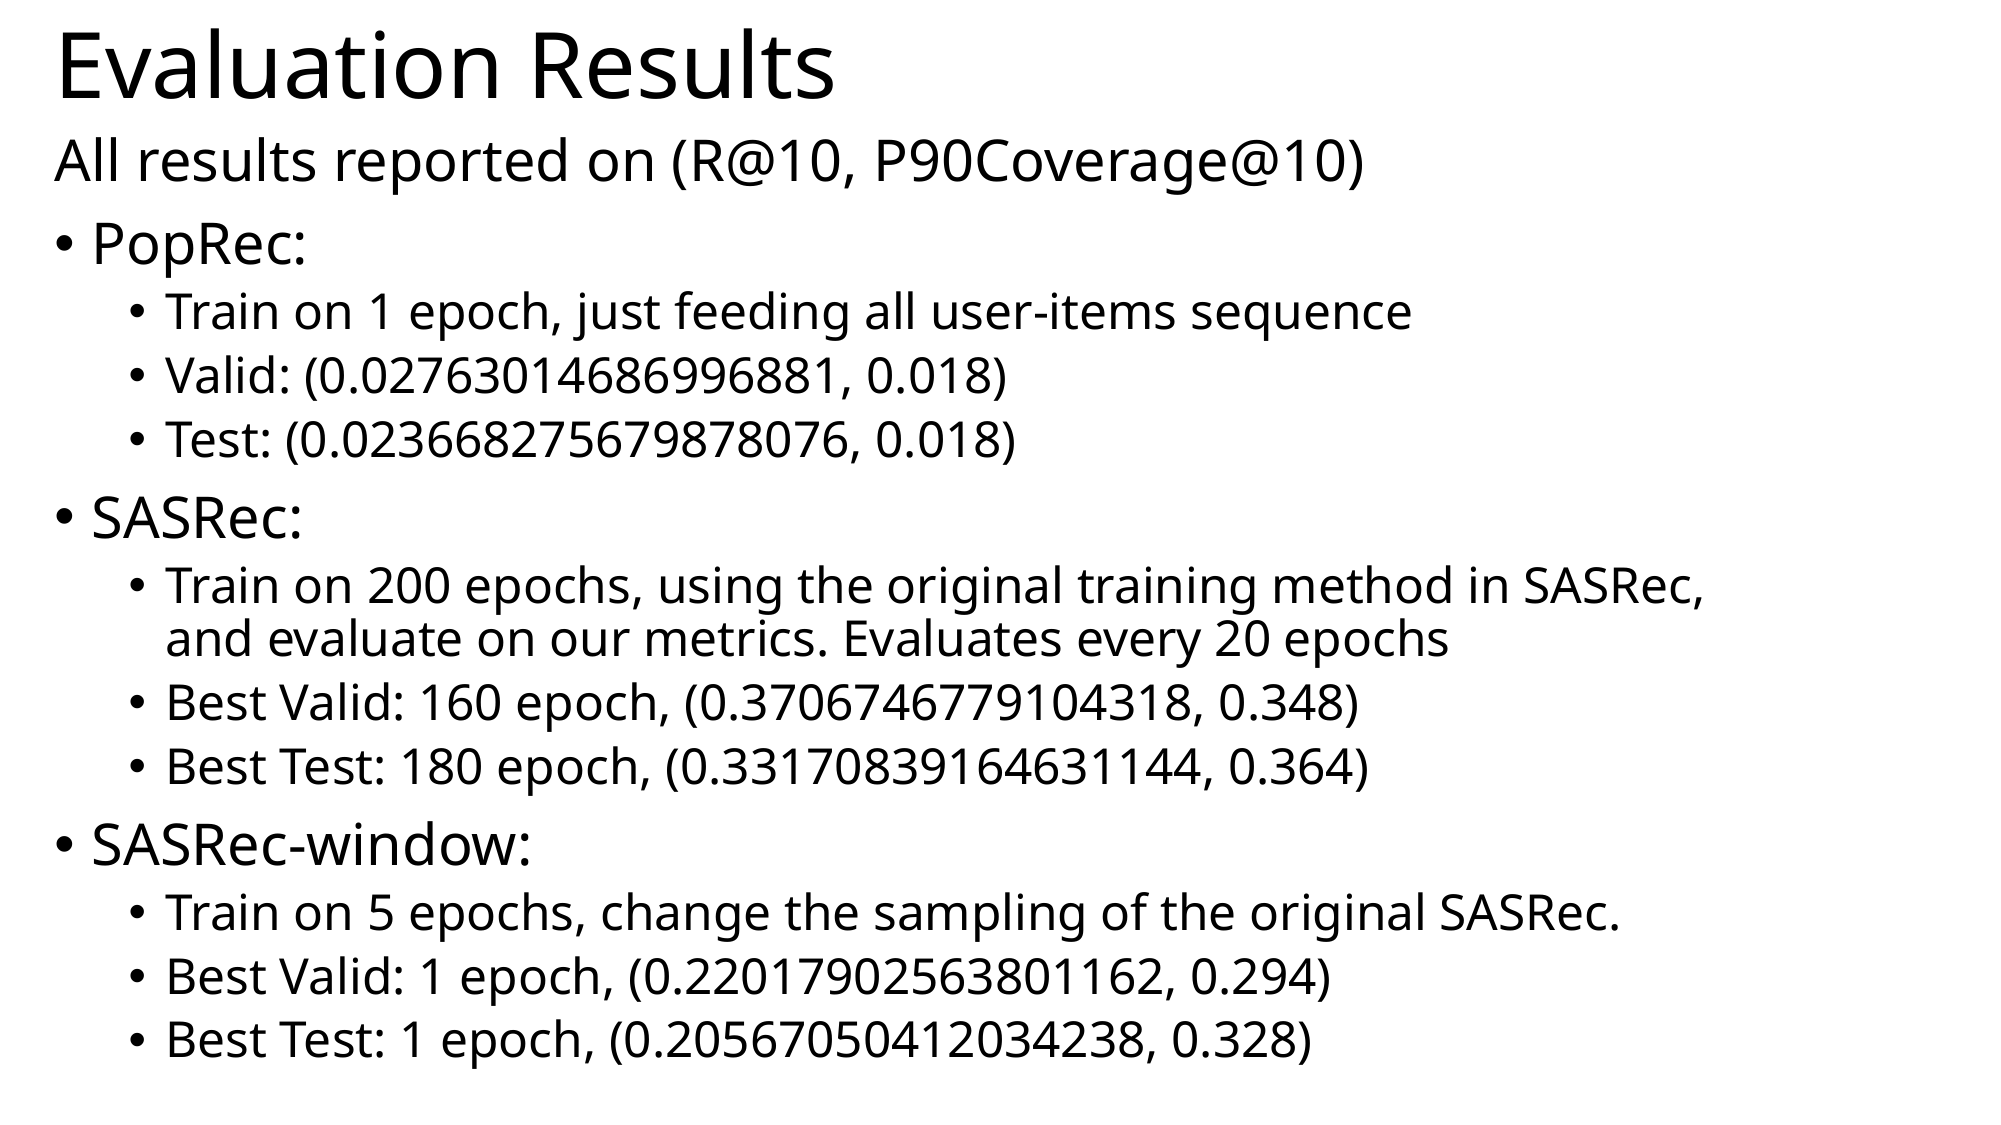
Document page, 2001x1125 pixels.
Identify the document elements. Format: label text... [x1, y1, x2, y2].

list All results reported on (R@10, P90Coverage@10) PopRec: Train on 1 epoch, just feeding all user-items sequence Valid: (0.02763014686996881, 0.018) Test: (0.023668275679878076, 0.018) SASRec: Train on 200 epochs, using the original training method in SASRec, and evaluate on our metrics. Evaluates every 20 epochs Best Valid: 160 epoch, (0.3706746779104318, 0.348) Best Test: 180 epoch, (0.33170839164631144, 0.364) SASRec-window: Train on 5 epochs, change the sampling of the original SASRec. Best Valid: 1 epoch, (0.22017902563801162, 0.294) Best Test: 1 epoch, (0.20567050412034238, 0.328) [39, 124, 1765, 1082]
title Evaluation Results [39, 15, 1765, 124]
